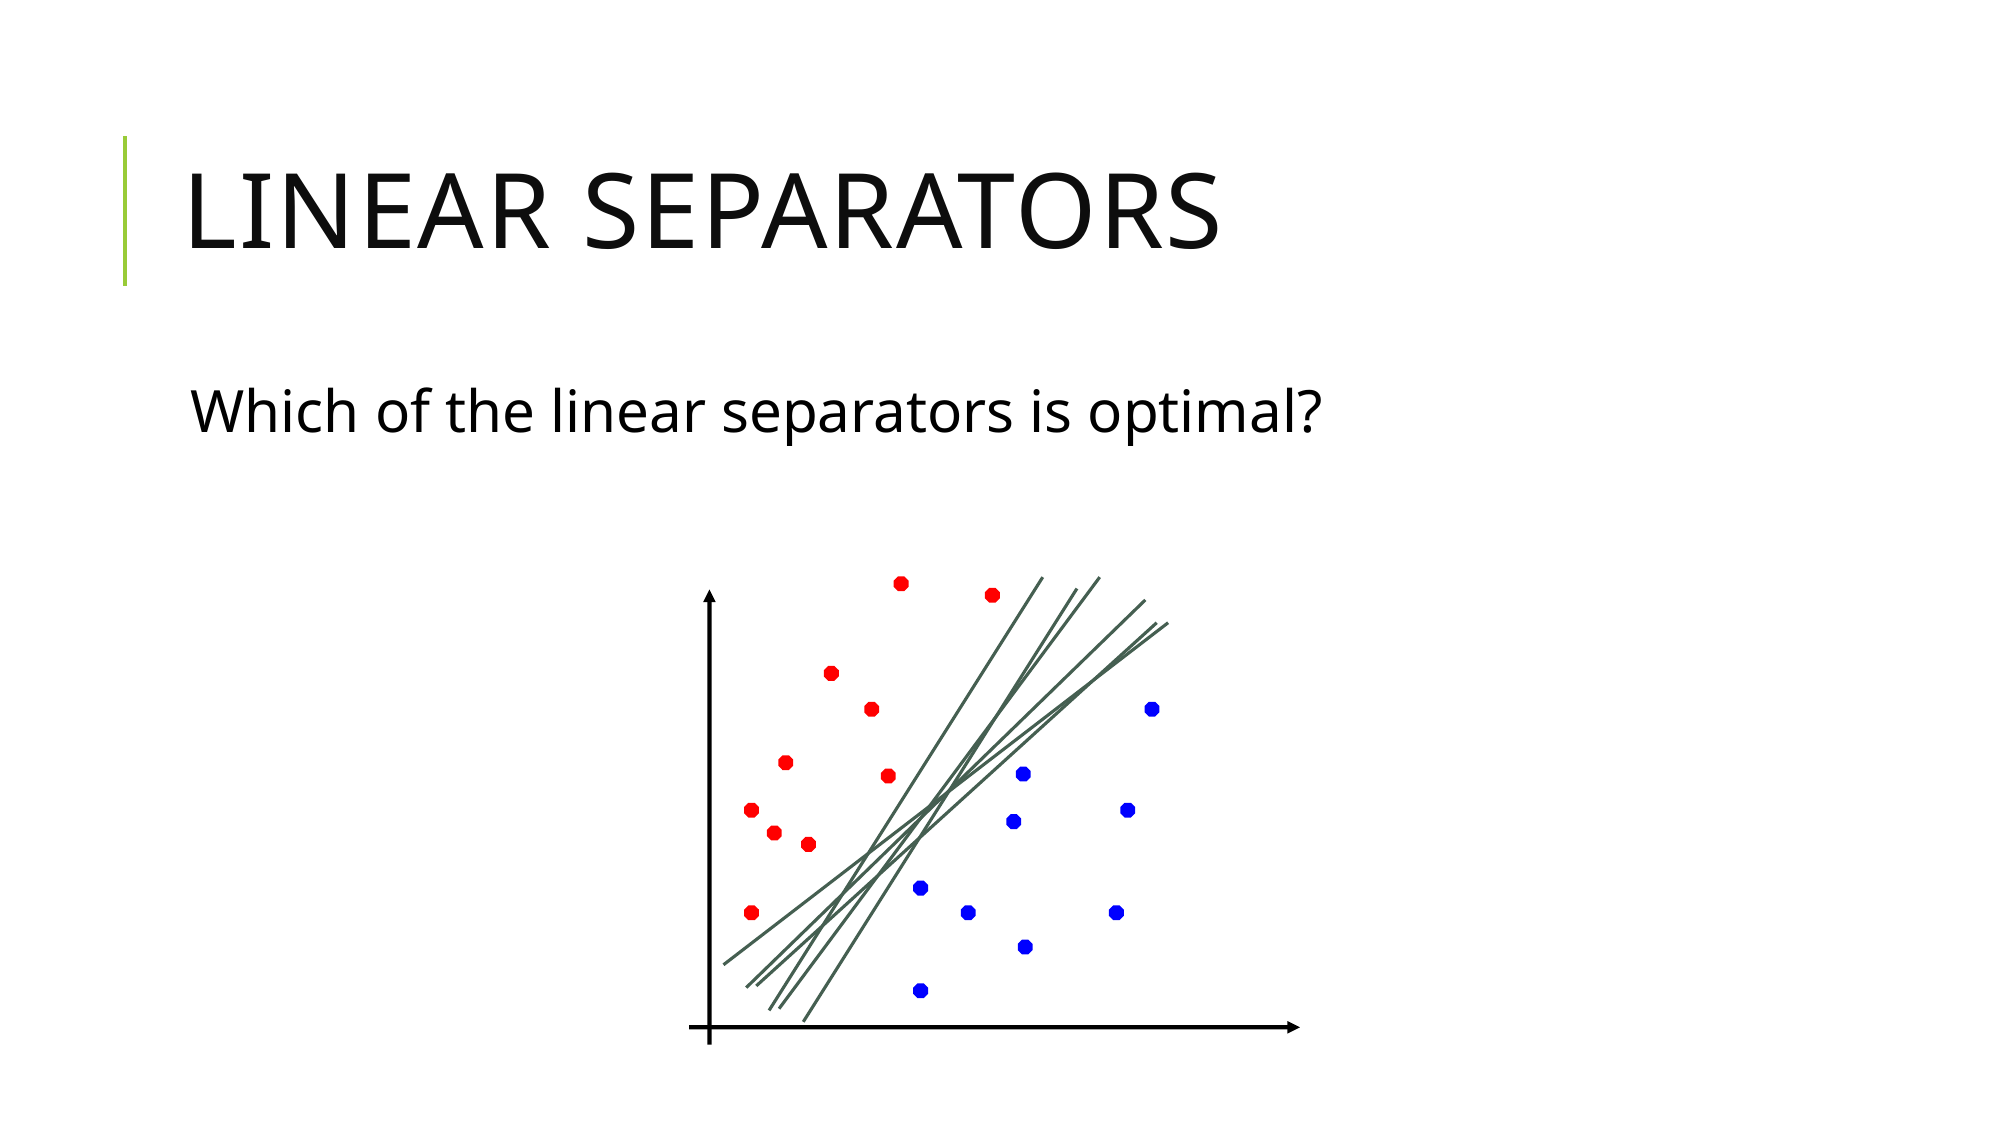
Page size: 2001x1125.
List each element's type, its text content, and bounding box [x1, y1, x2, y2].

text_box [689, 576, 1301, 1045]
list Which of the linear separators is optimal? [168, 375, 1763, 1035]
title Linear Separators [168, 96, 1763, 342]
